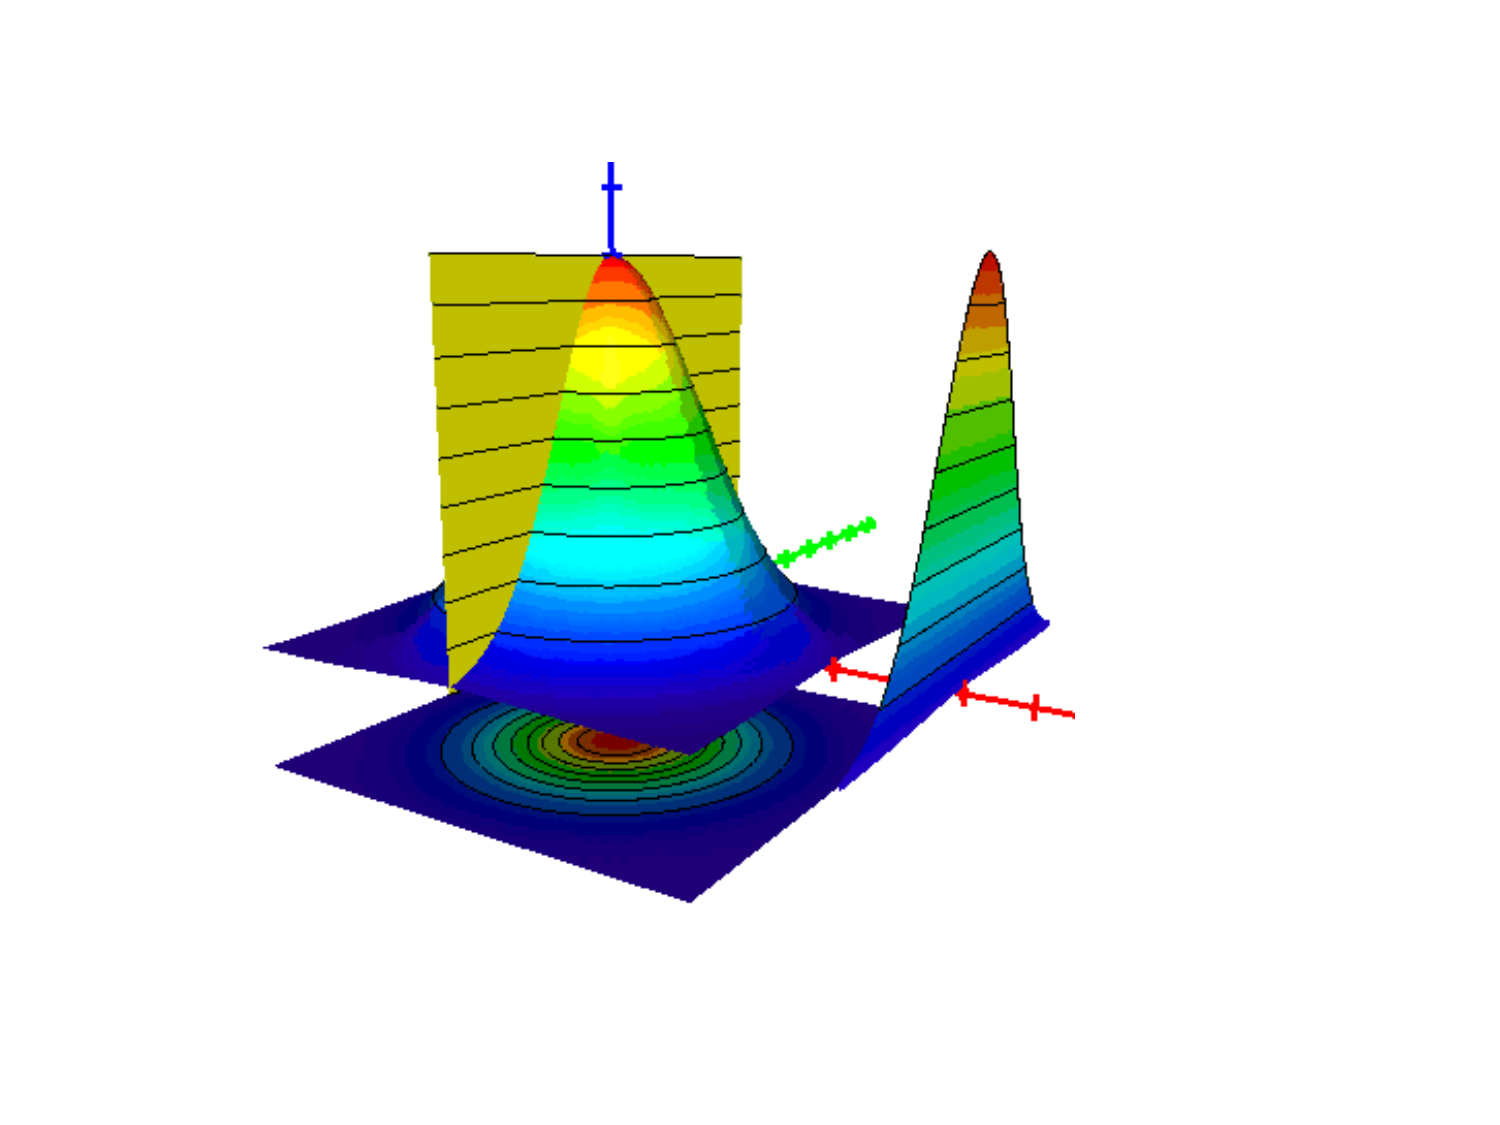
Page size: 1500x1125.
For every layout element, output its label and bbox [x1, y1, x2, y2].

picture [249, 162, 1076, 988]
